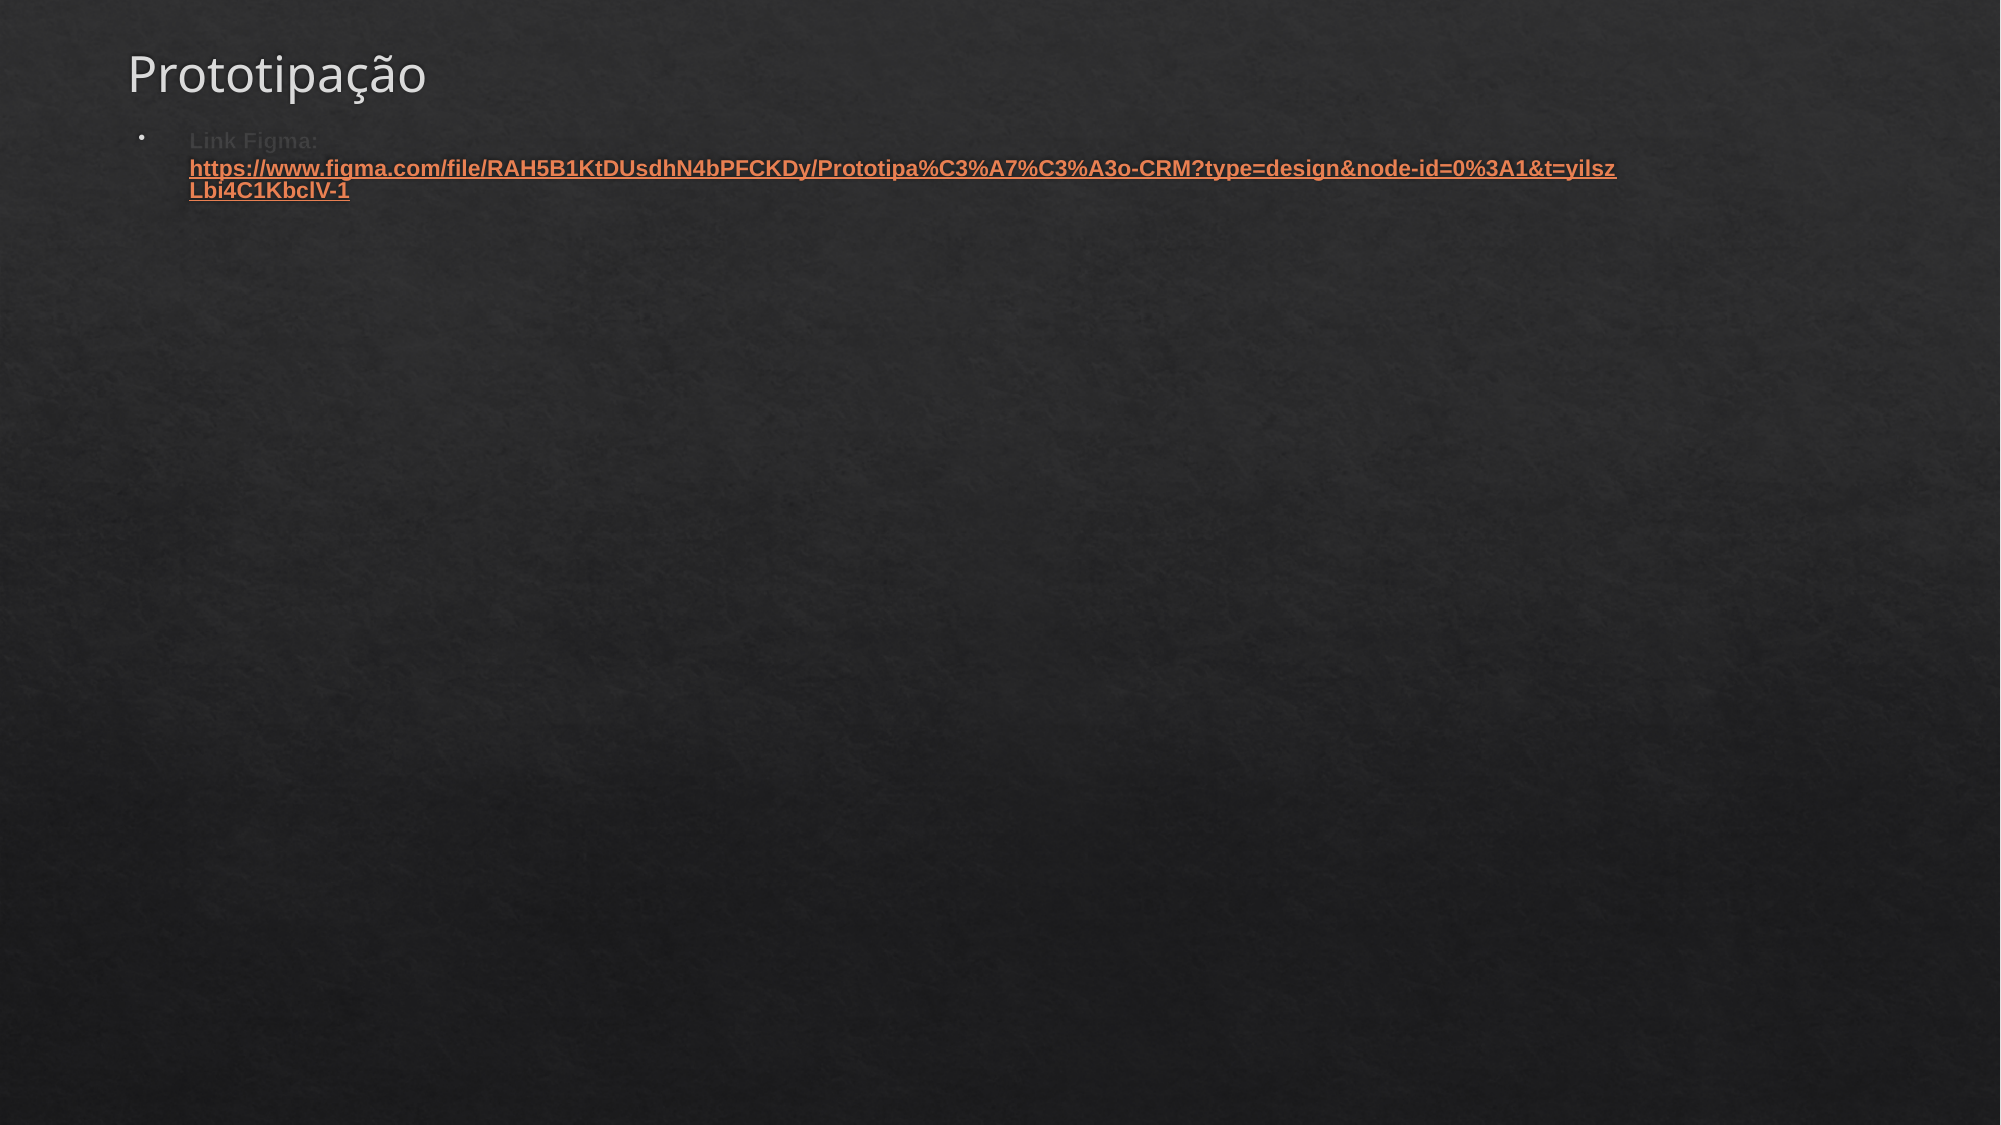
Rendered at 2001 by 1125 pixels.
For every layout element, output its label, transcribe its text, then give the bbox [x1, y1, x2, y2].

title Prototipação [112, 0, 1513, 196]
list Link Figma: https://www.figma.com/file/RAH5B1KtDUsdhN4bPFCKDy/Prototipa%C3%A7%C3%A3o-CRM?type=design&node-id=0%3A1&t=yilszLbi4C1KbclV-1 [118, 118, 1635, 987]
